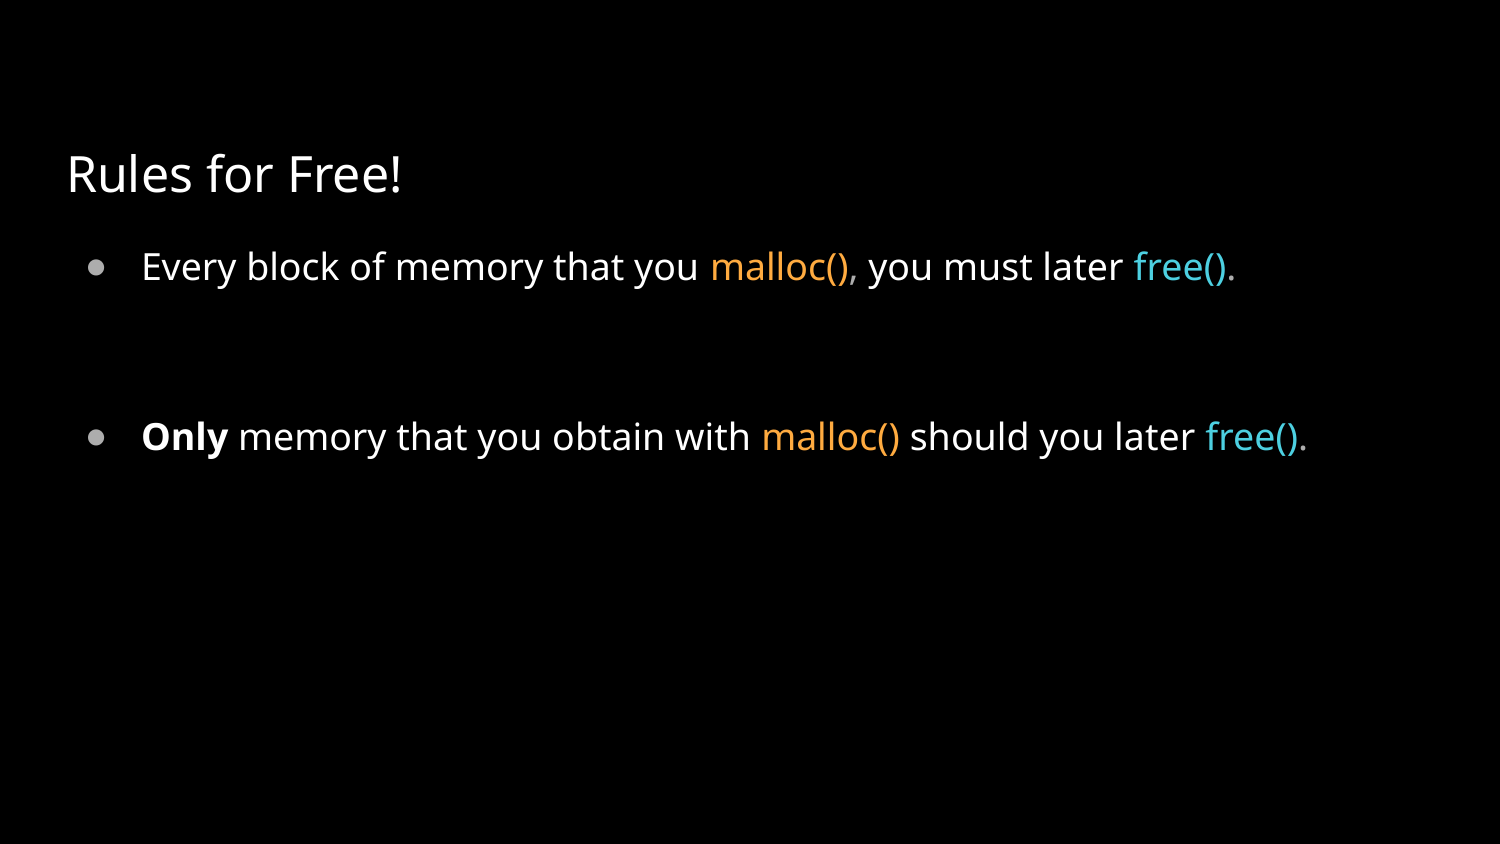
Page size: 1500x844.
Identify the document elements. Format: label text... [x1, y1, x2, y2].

list Rules for Free! Every block of memory that you malloc(), you must later free(). Only memory that you obtain with malloc() should you later free(). [51, 118, 1449, 675]
